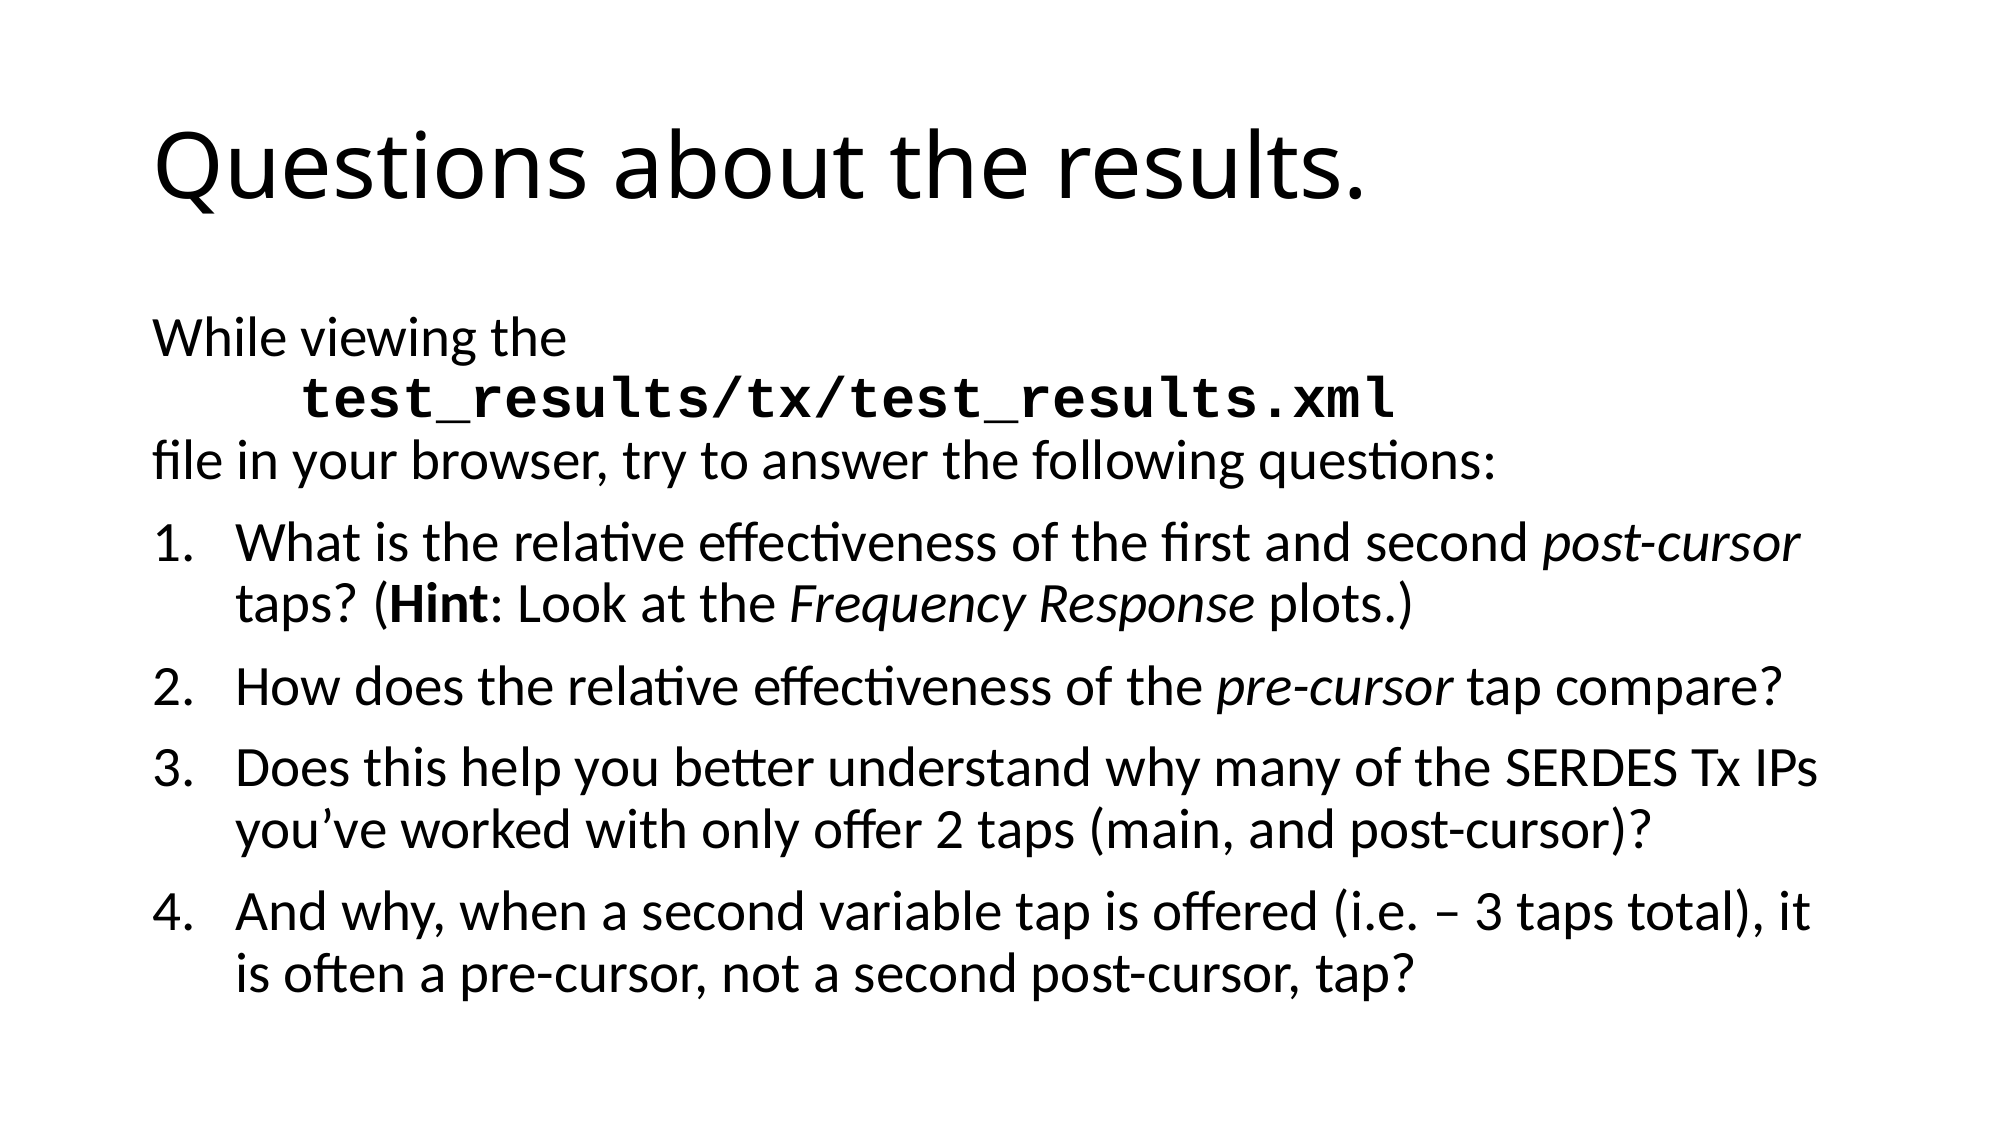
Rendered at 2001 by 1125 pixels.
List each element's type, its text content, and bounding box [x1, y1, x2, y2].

list While viewing the test_results/tx/test_results.xml file in your browser, try to answer the following questions: What is the relative effectiveness of the first and second post-cursor taps? (Hint: Look at the Frequency Response plots.) How does the relative effectiveness of the pre-cursor tap compare? Does this help you better understand why many of the SERDES Tx IPs you’ve worked with only offer 2 taps (main, and post-cursor)? And why, when a second variable tap is offered (i.e. – 3 taps total), it is often a pre-cursor, not a second post-cursor, tap? [137, 299, 1863, 1014]
title Questions about the results. [137, 59, 1863, 278]
